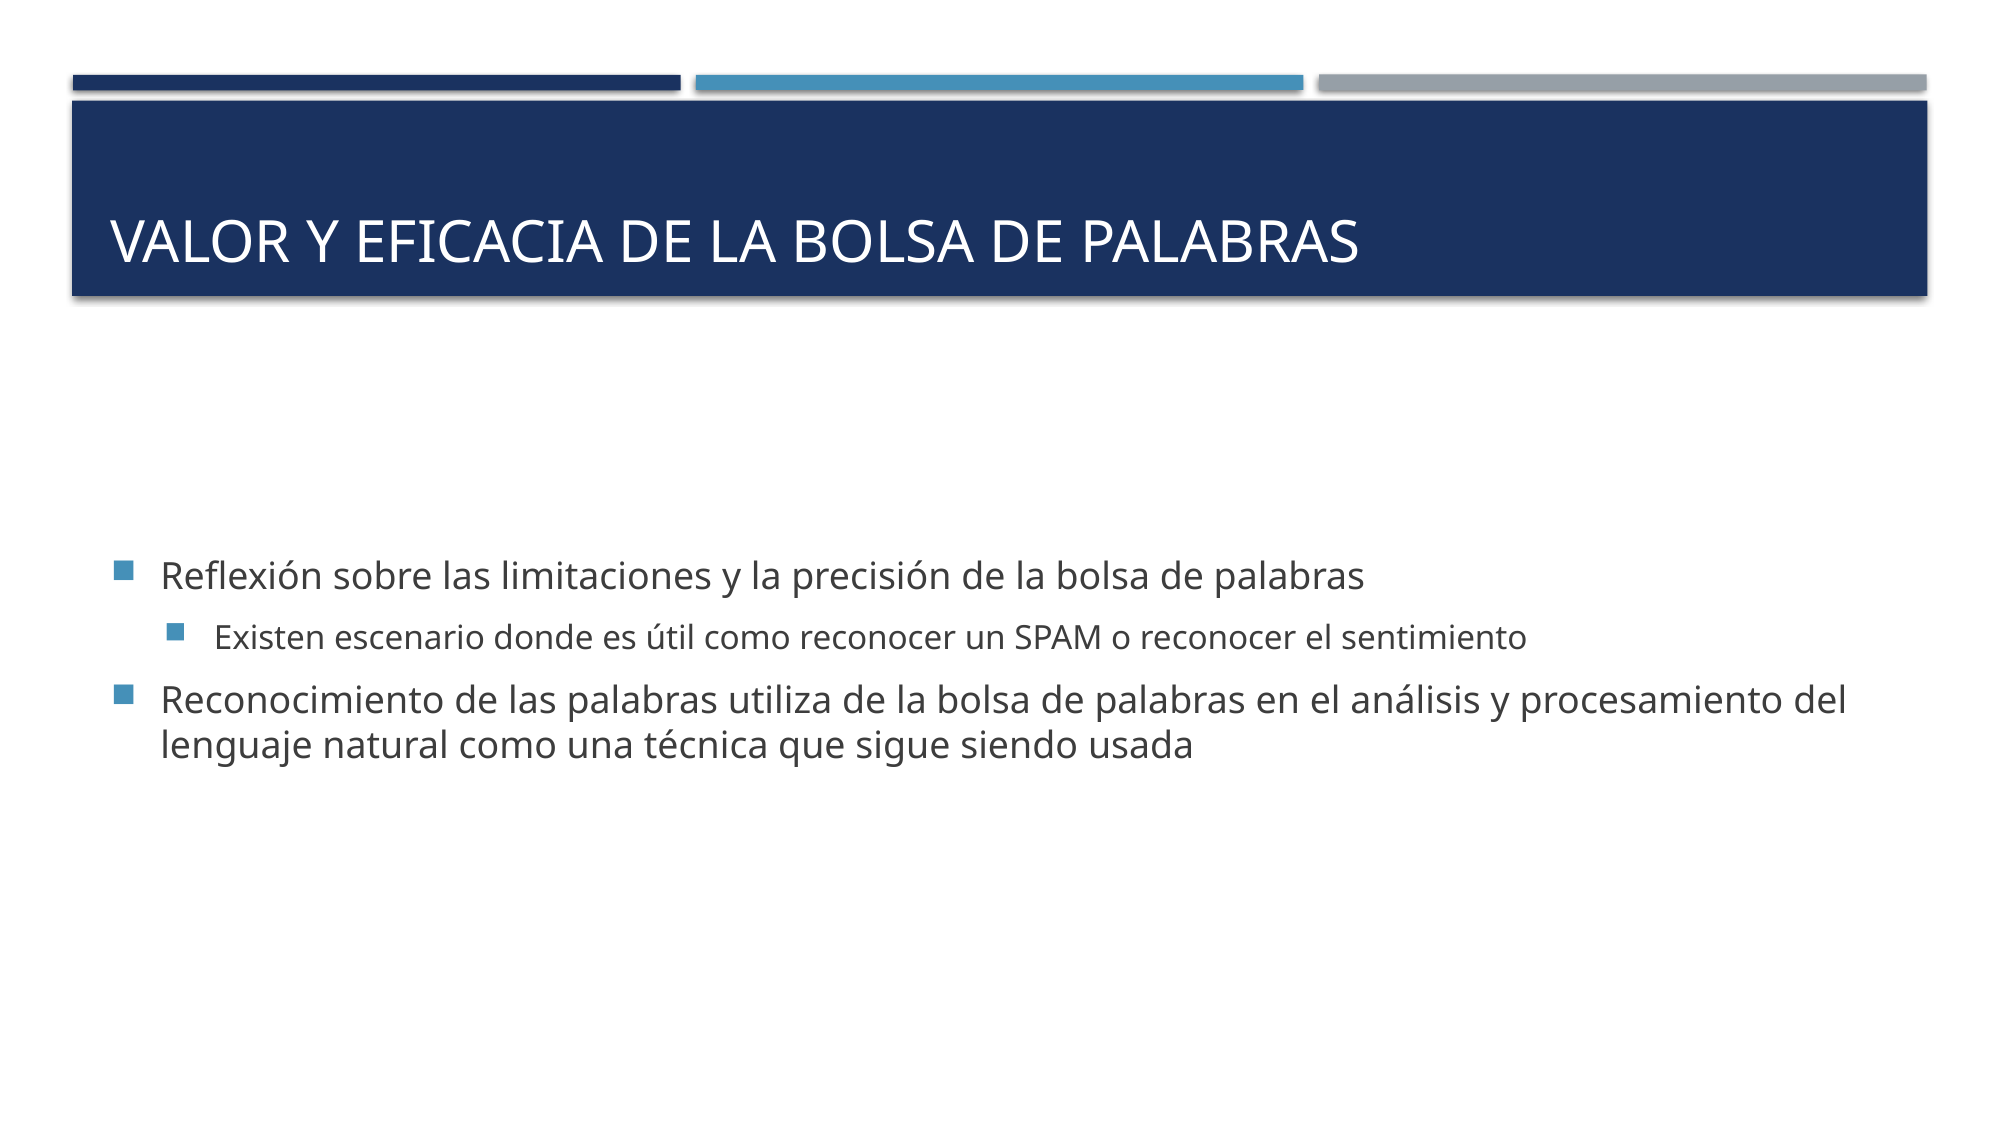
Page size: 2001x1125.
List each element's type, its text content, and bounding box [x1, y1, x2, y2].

title Valor y eficacia de la bolsa de palabras [95, 115, 1905, 282]
list Reflexión sobre las limitaciones y la precisión de la bolsa de palabras Existen escenario donde es útil como reconocer un SPAM o reconocer el sentimiento Reconocimiento de las palabras utiliza de la bolsa de palabras en el análisis y procesamiento del lenguaje natural como una técnica que sigue siendo usada [95, 357, 1905, 962]
